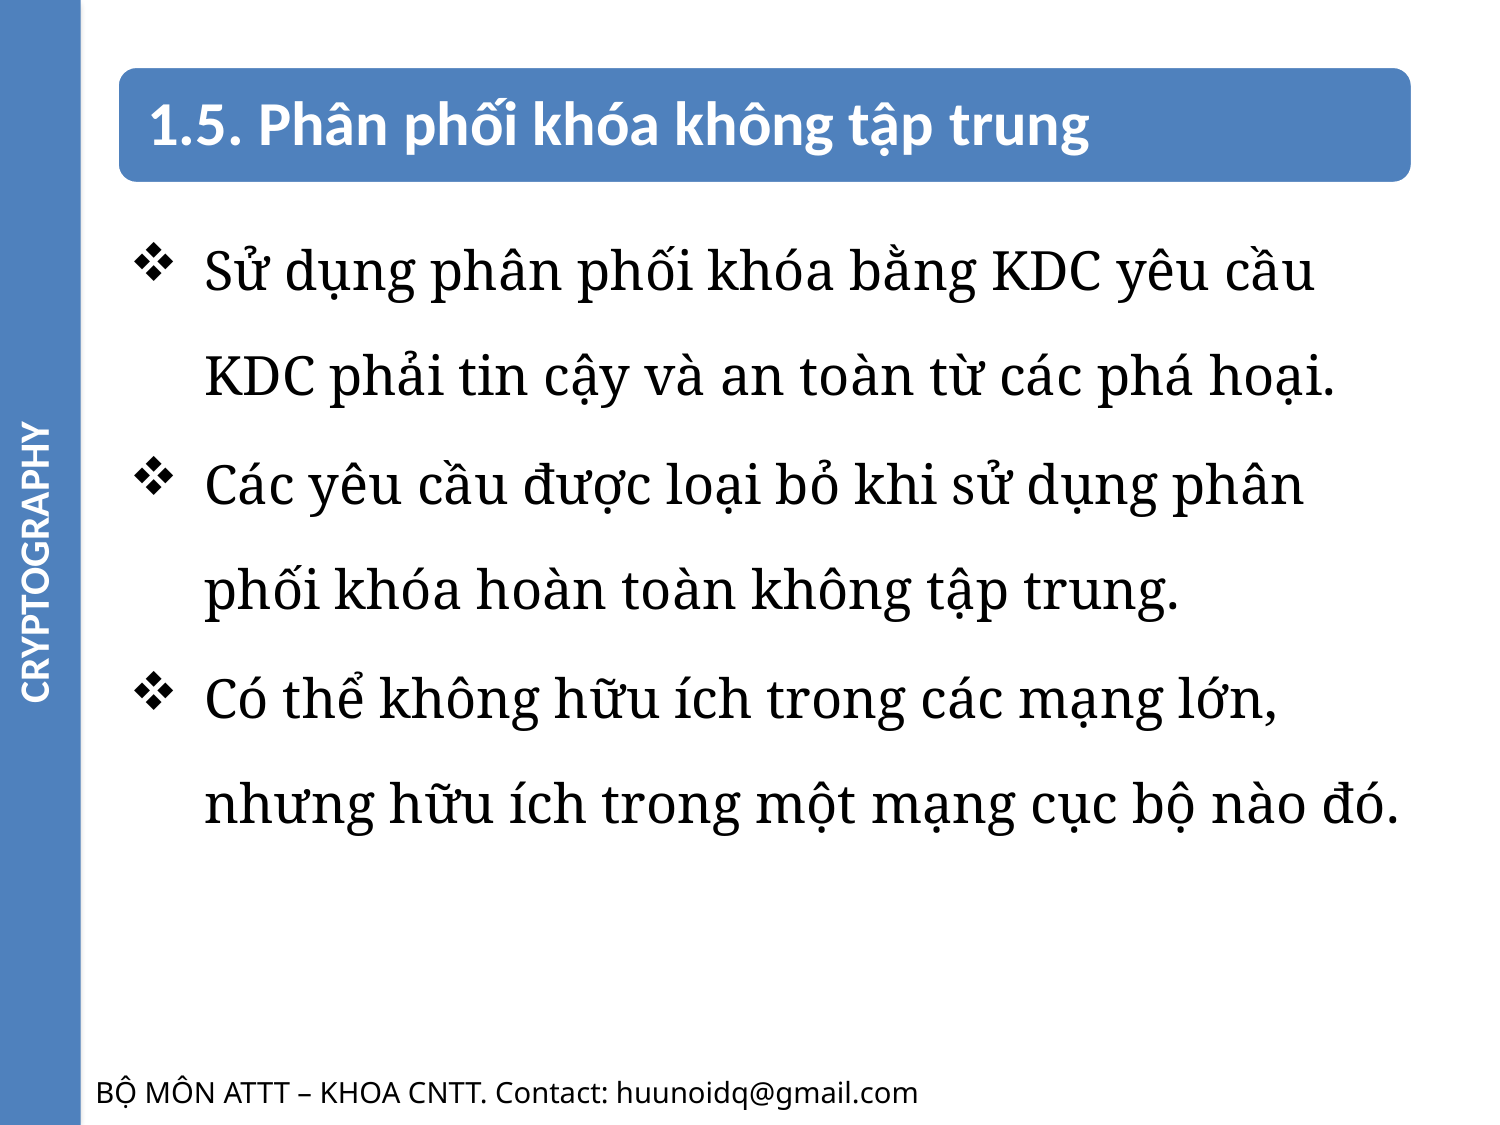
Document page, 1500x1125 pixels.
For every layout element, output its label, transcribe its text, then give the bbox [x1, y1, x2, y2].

text_box Sử dụng phân phối khóa bằng KDC yêu cầu KDC phải tin cậy và an toàn từ các phá hoại. Các yêu cầu được loại bỏ khi sử dụng phân phối khóa hoàn toàn không tập trung. Có thể không hữu ích trong các mạng lớn, nhưng hữu ích trong một mạng cục bộ nào đó. [129, 195, 1434, 1027]
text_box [116, 64, 1414, 185]
text_box CRYPTOGRAPHY [0, 0, 84, 1125]
text_box BỘ MÔN ATTT – KHOA CNTT. Contact: huunoidq@gmail.com [80, 1067, 1500, 1117]
